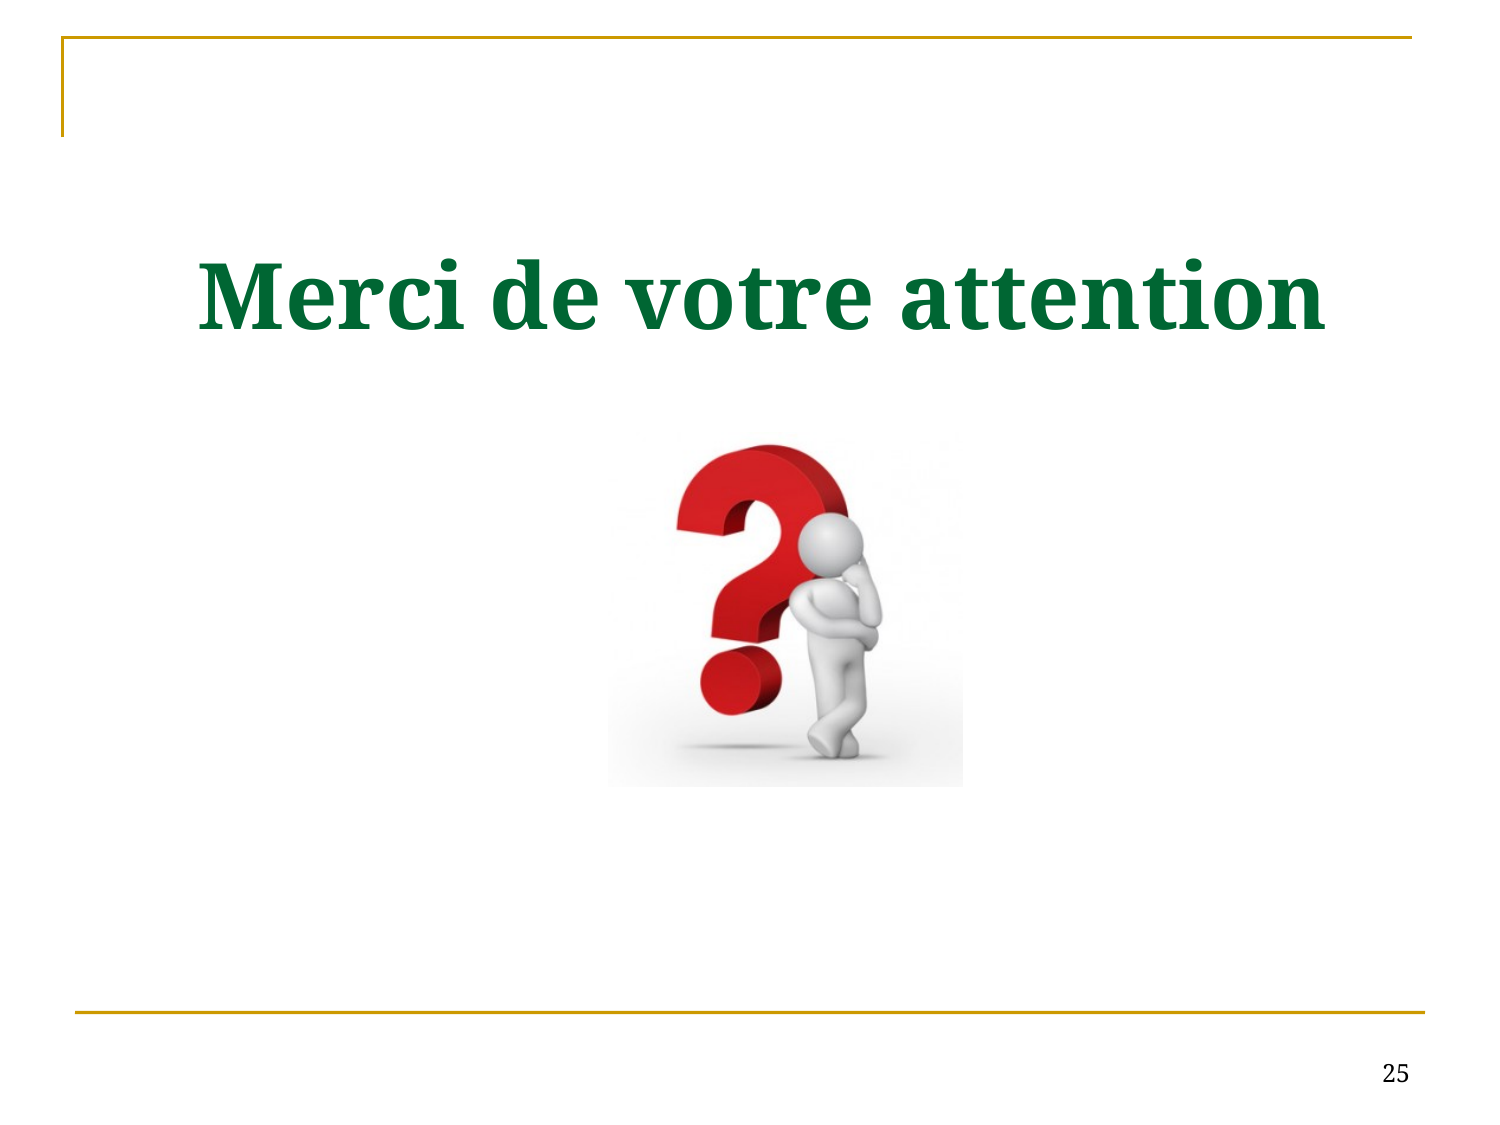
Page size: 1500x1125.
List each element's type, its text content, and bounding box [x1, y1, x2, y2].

slide_number 25 [1074, 1023, 1426, 1100]
picture [608, 432, 963, 788]
text_box Merci de votre attention [88, 137, 1439, 858]
